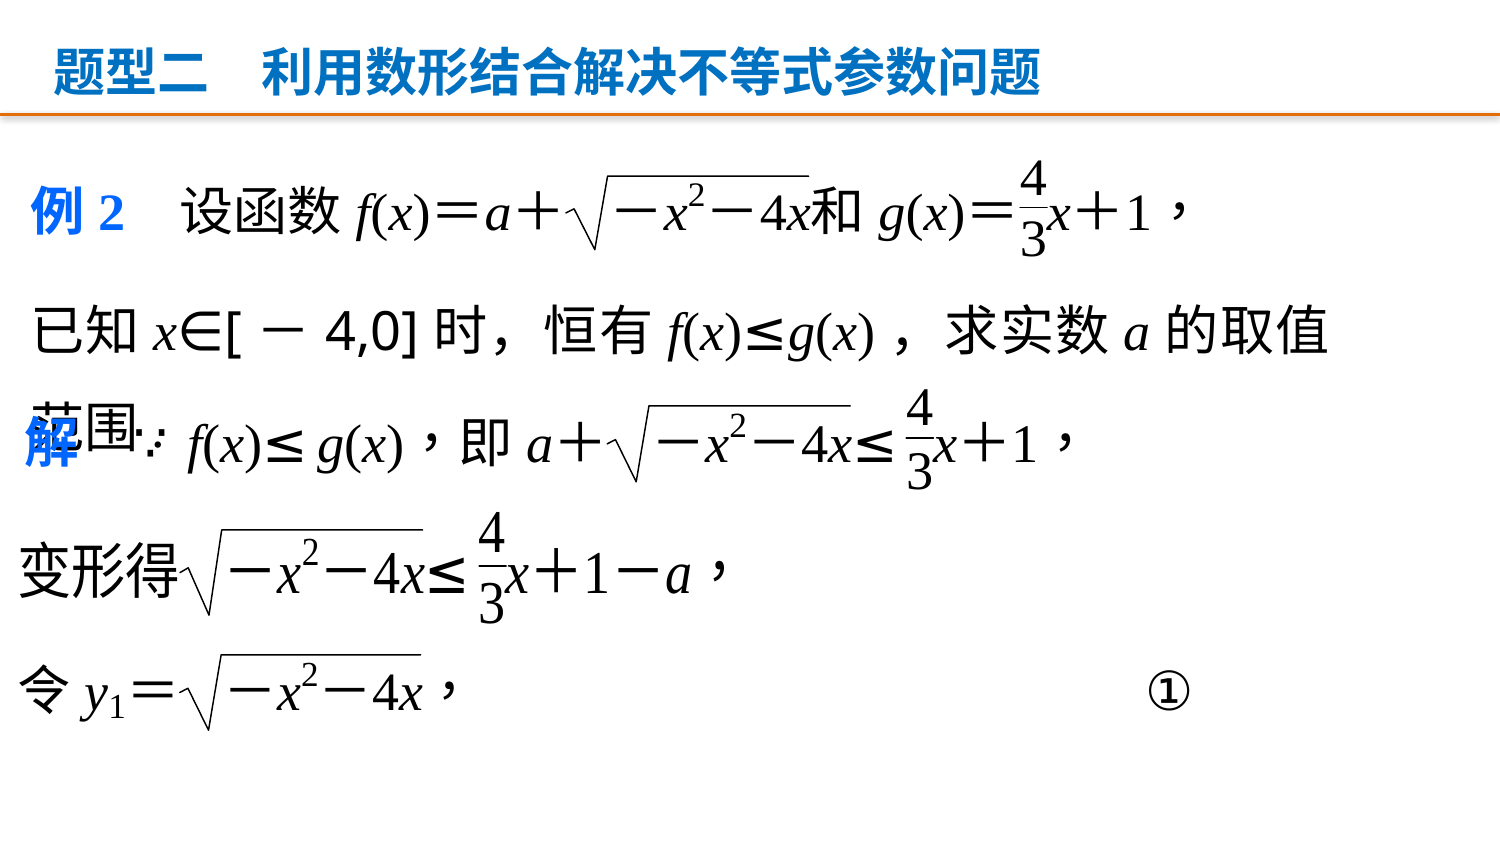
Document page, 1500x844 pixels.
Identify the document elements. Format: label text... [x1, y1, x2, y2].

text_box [24, 376, 1117, 553]
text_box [17, 497, 1108, 650]
text_box 已知x∈[－4,0]时，恒有f(x)≤g(x)，求实数a的取值范围. [15, 256, 1345, 369]
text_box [30, 147, 1365, 316]
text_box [17, 650, 1403, 816]
text_box 题型二 利用数形结合解决不等式参数问题 [38, 32, 1057, 110]
